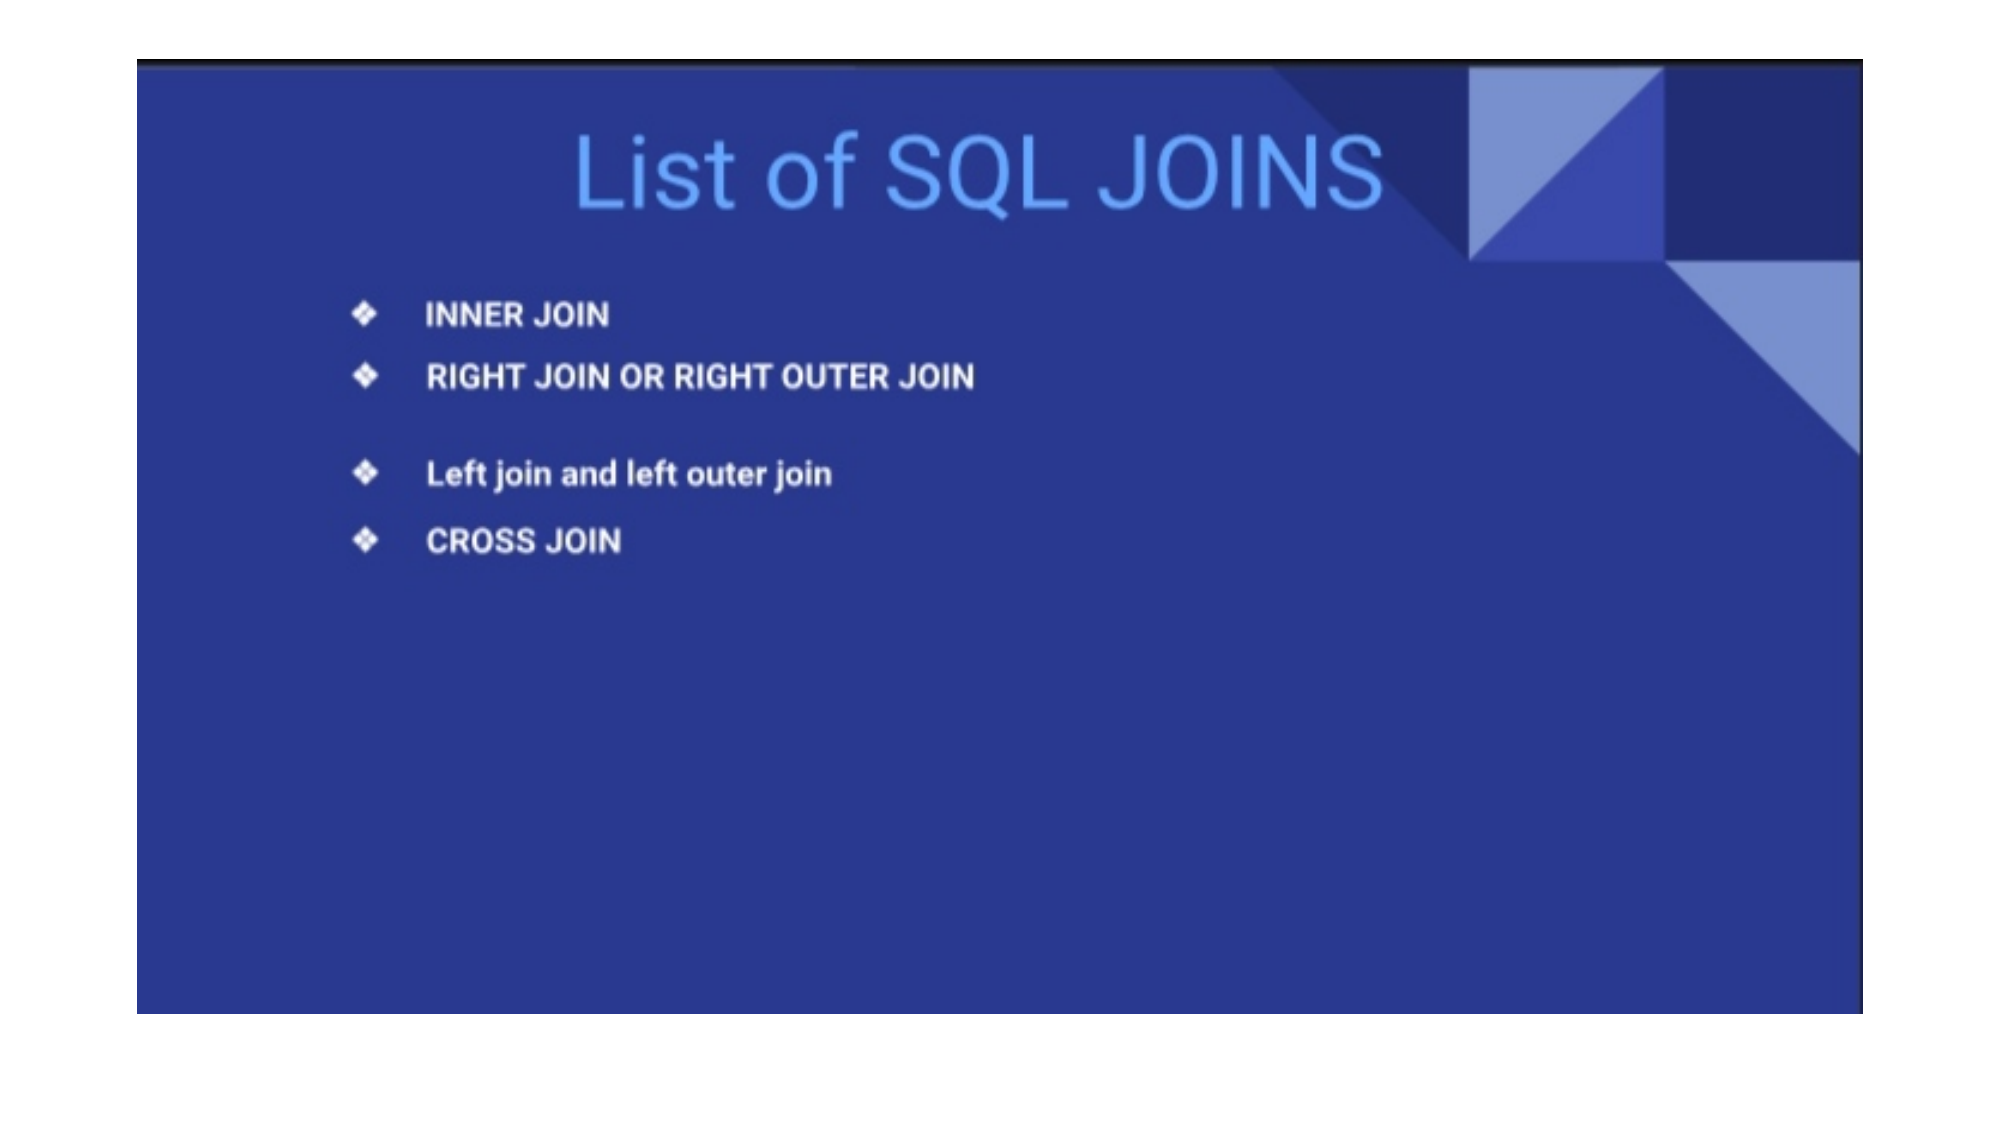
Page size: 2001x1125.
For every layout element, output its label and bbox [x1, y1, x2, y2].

list [136, 59, 1863, 1014]
